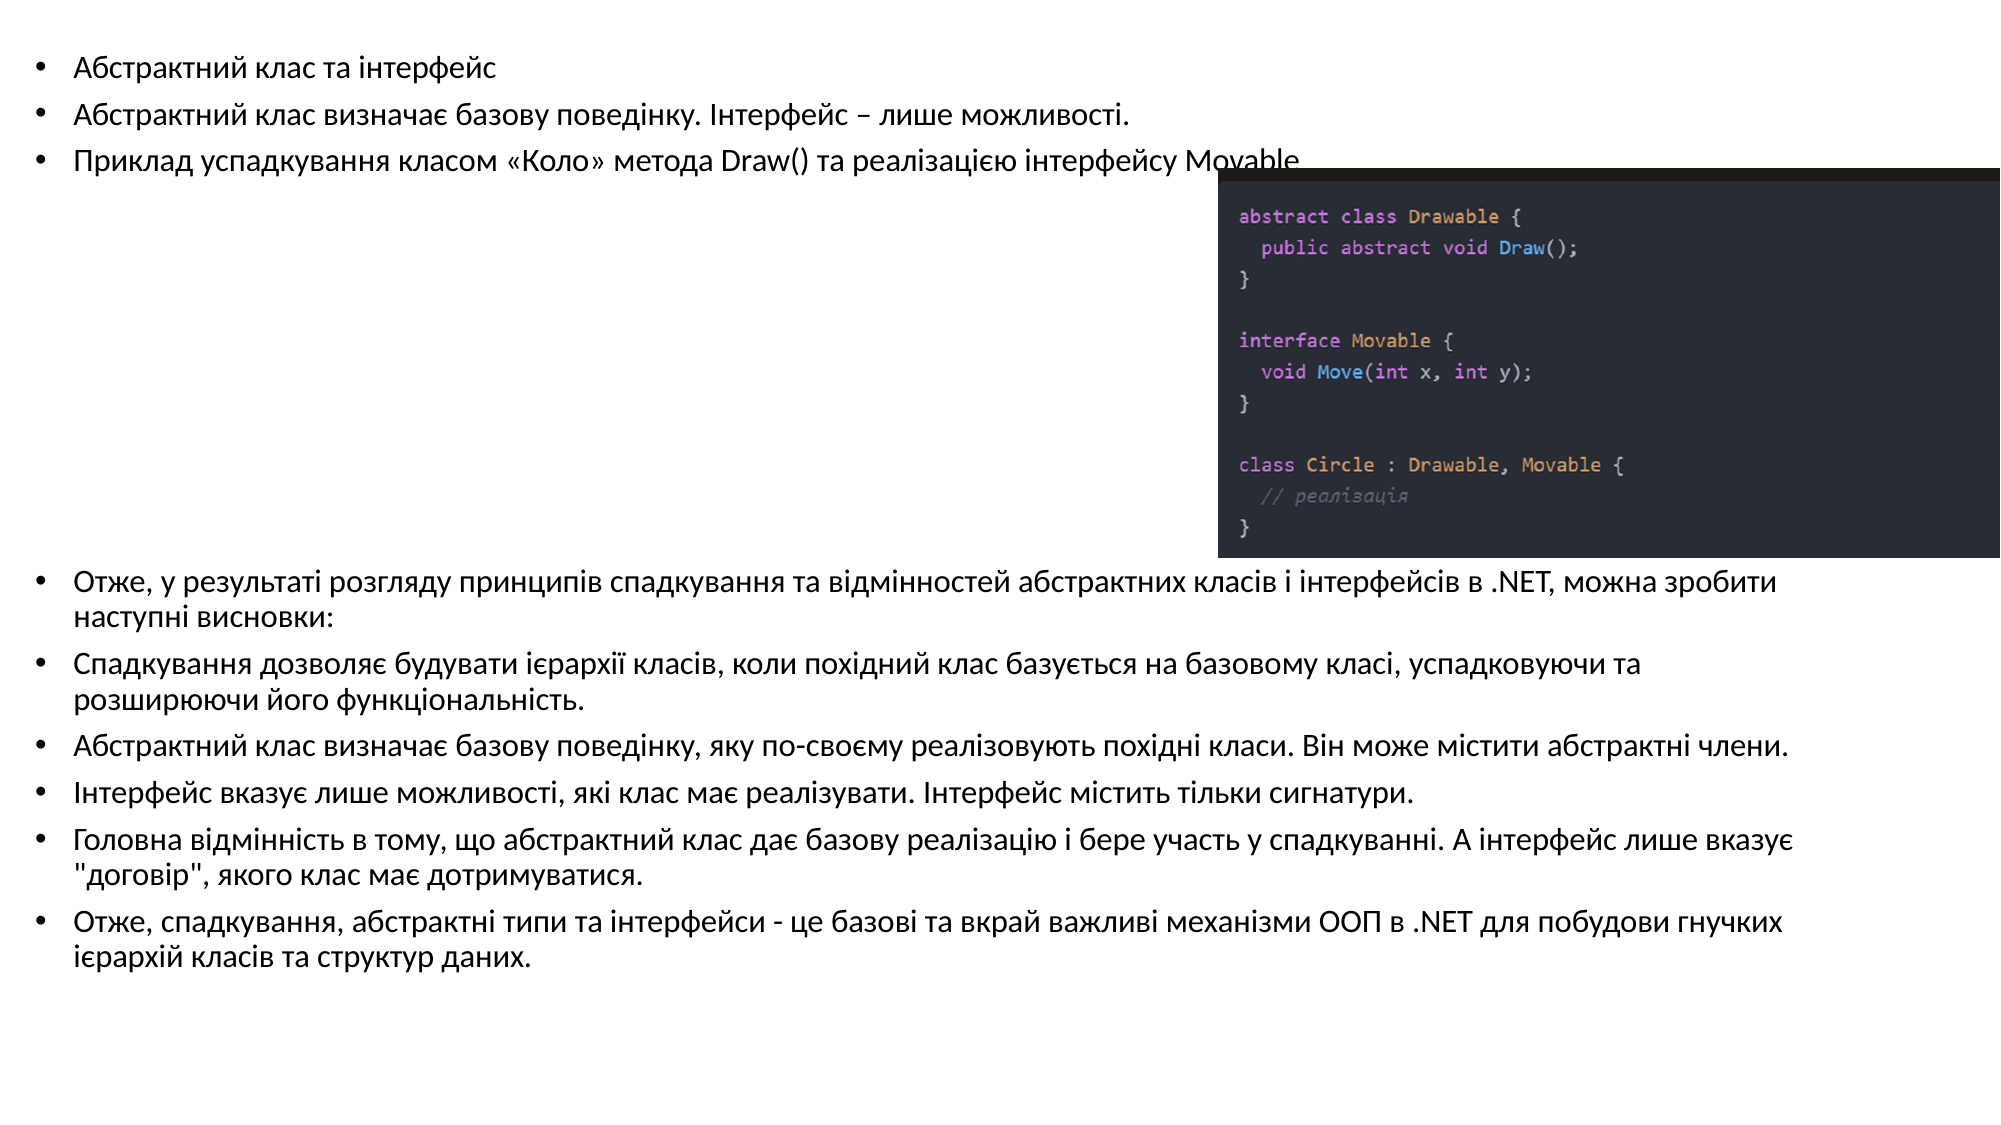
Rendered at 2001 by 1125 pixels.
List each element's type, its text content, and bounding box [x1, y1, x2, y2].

picture [1218, 168, 2000, 558]
list Абстрактний клас та інтерфейс Абстрактний клас визначає базову поведінку. Інтерфейс – лише можливості. Приклад успадкування класом «Коло» метода Draw() та реалізацією інтерфейсу Movable Отже, у результаті розгляду принципів спадкування та відмінностей абстрактних класів і інтерфейсів в .NET, можна зробити наступні висновки: Спадкування дозволяє будувати ієрархії класів, коли похідний клас базується на базовому класі, успадковуючи та розширюючи його функціональність. Абстрактний клас визначає базову поведінку, яку по-своєму реалізовують похідні класи. Він може містити абстрактні члени. Інтерфейс вказує лише можливості, які клас має реалізувати. Інтерфейс містить тільки сигнатури. Головна відмінність в тому, що абстрактний клас дає базову реалізацію і бере участь у спадкуванні. А інтерфейс лише вказує "договір", якого клас має дотримуватися. Отже, спадкування, абстрактні типи та інтерфейси - це базові та вкрай важливі механізми ООП в .NET для побудови гнучких ієрархій класів та структур даних. [20, 42, 1827, 1012]
